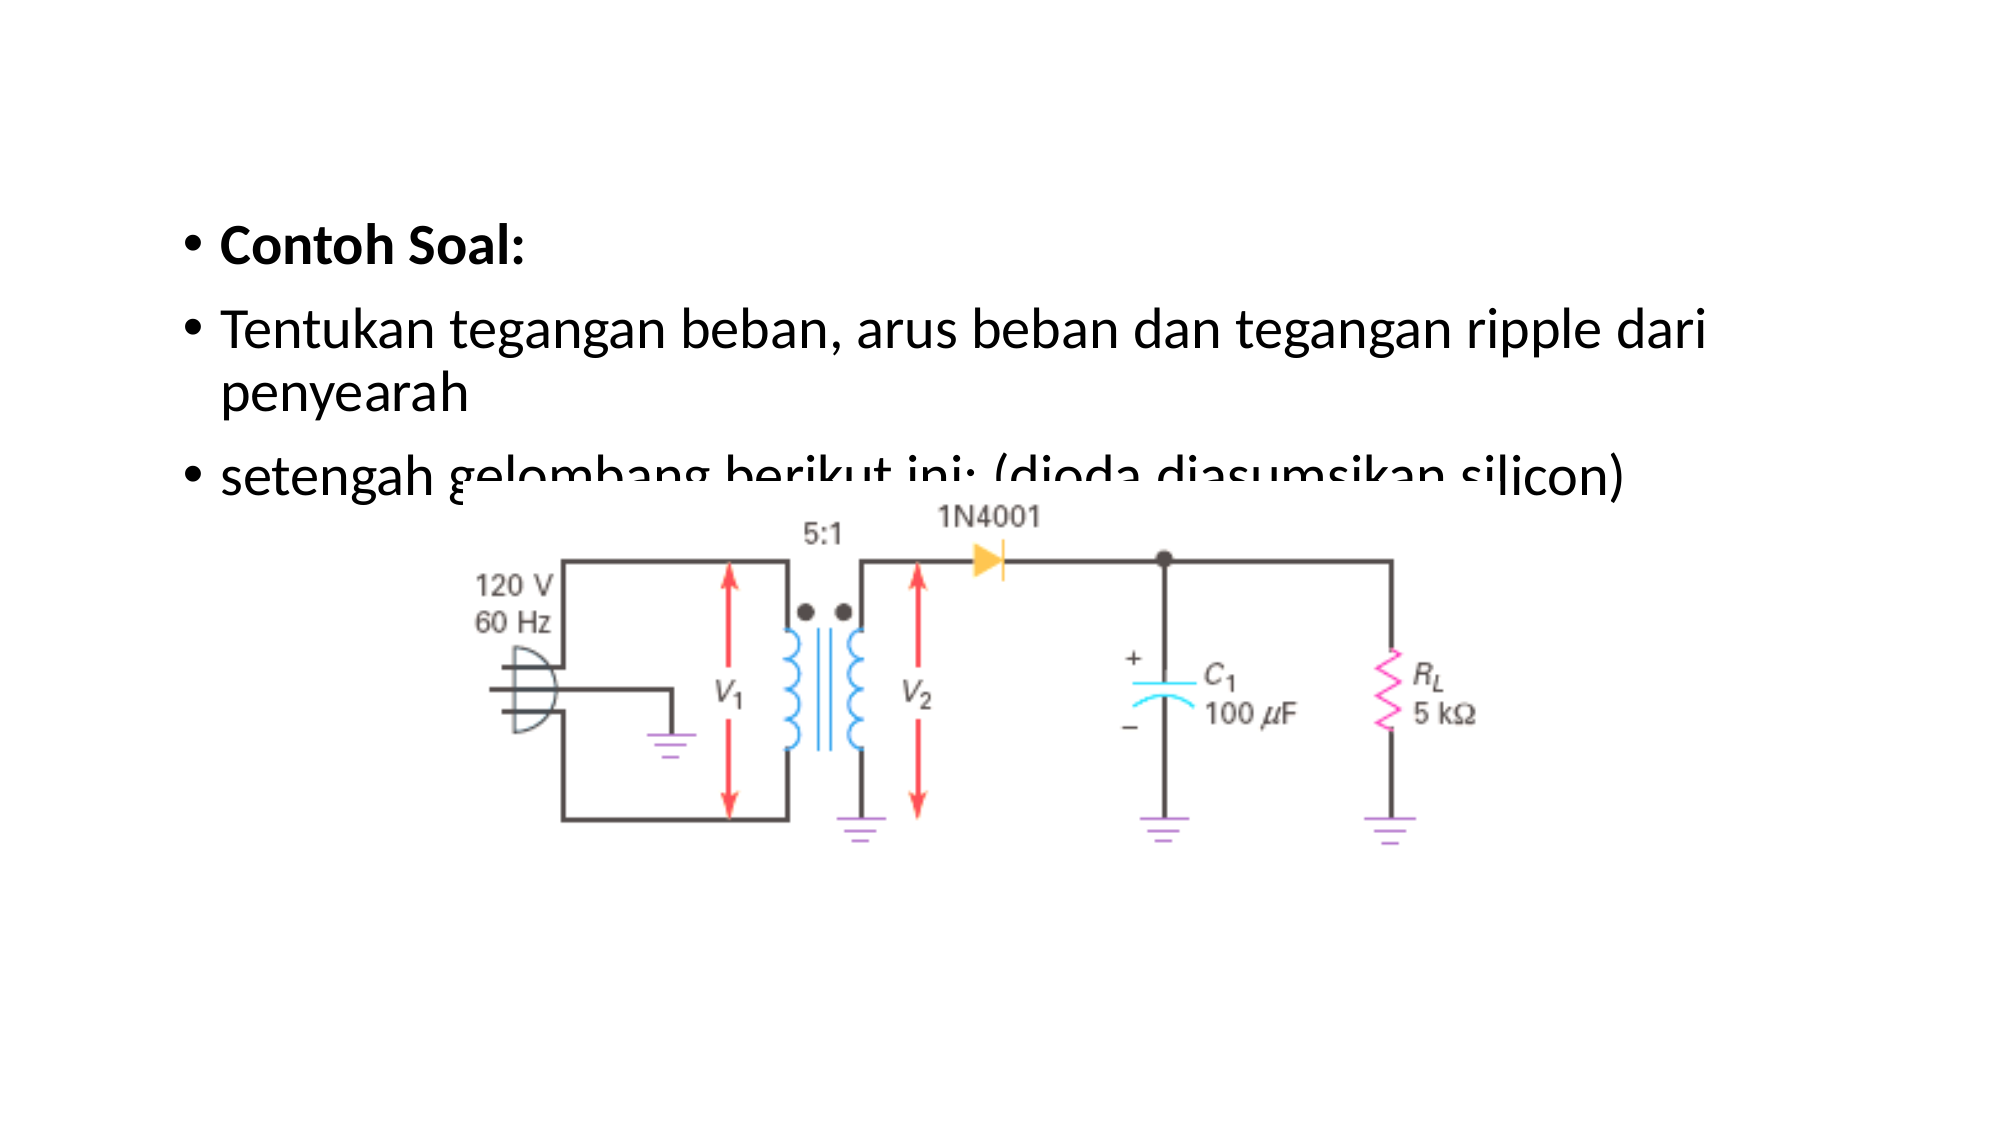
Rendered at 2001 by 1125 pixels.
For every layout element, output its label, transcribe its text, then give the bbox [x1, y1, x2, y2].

picture [463, 481, 1501, 863]
list Contoh Soal: Tentukan tegangan beban, arus beban dan tegangan ripple dari penyearah setengah gelombang berikut ini: (dioda diasumsikan silicon) [168, 207, 1763, 1035]
